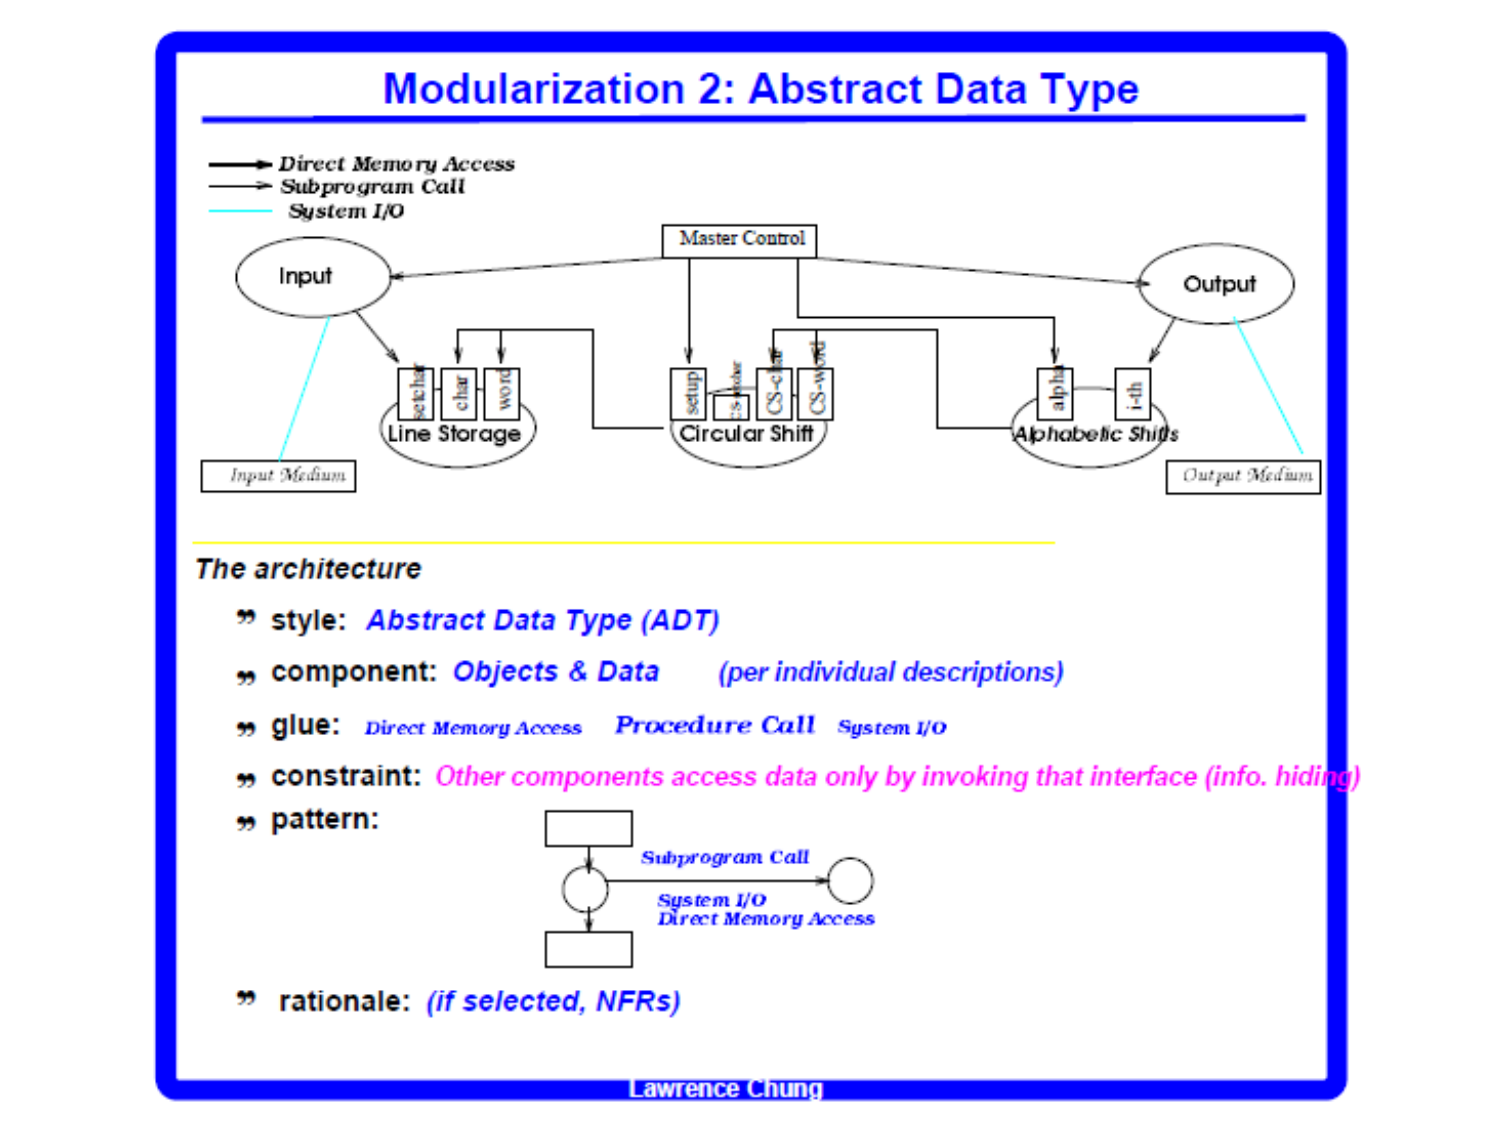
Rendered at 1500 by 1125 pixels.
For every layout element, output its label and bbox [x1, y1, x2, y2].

picture [152, 24, 1363, 1114]
